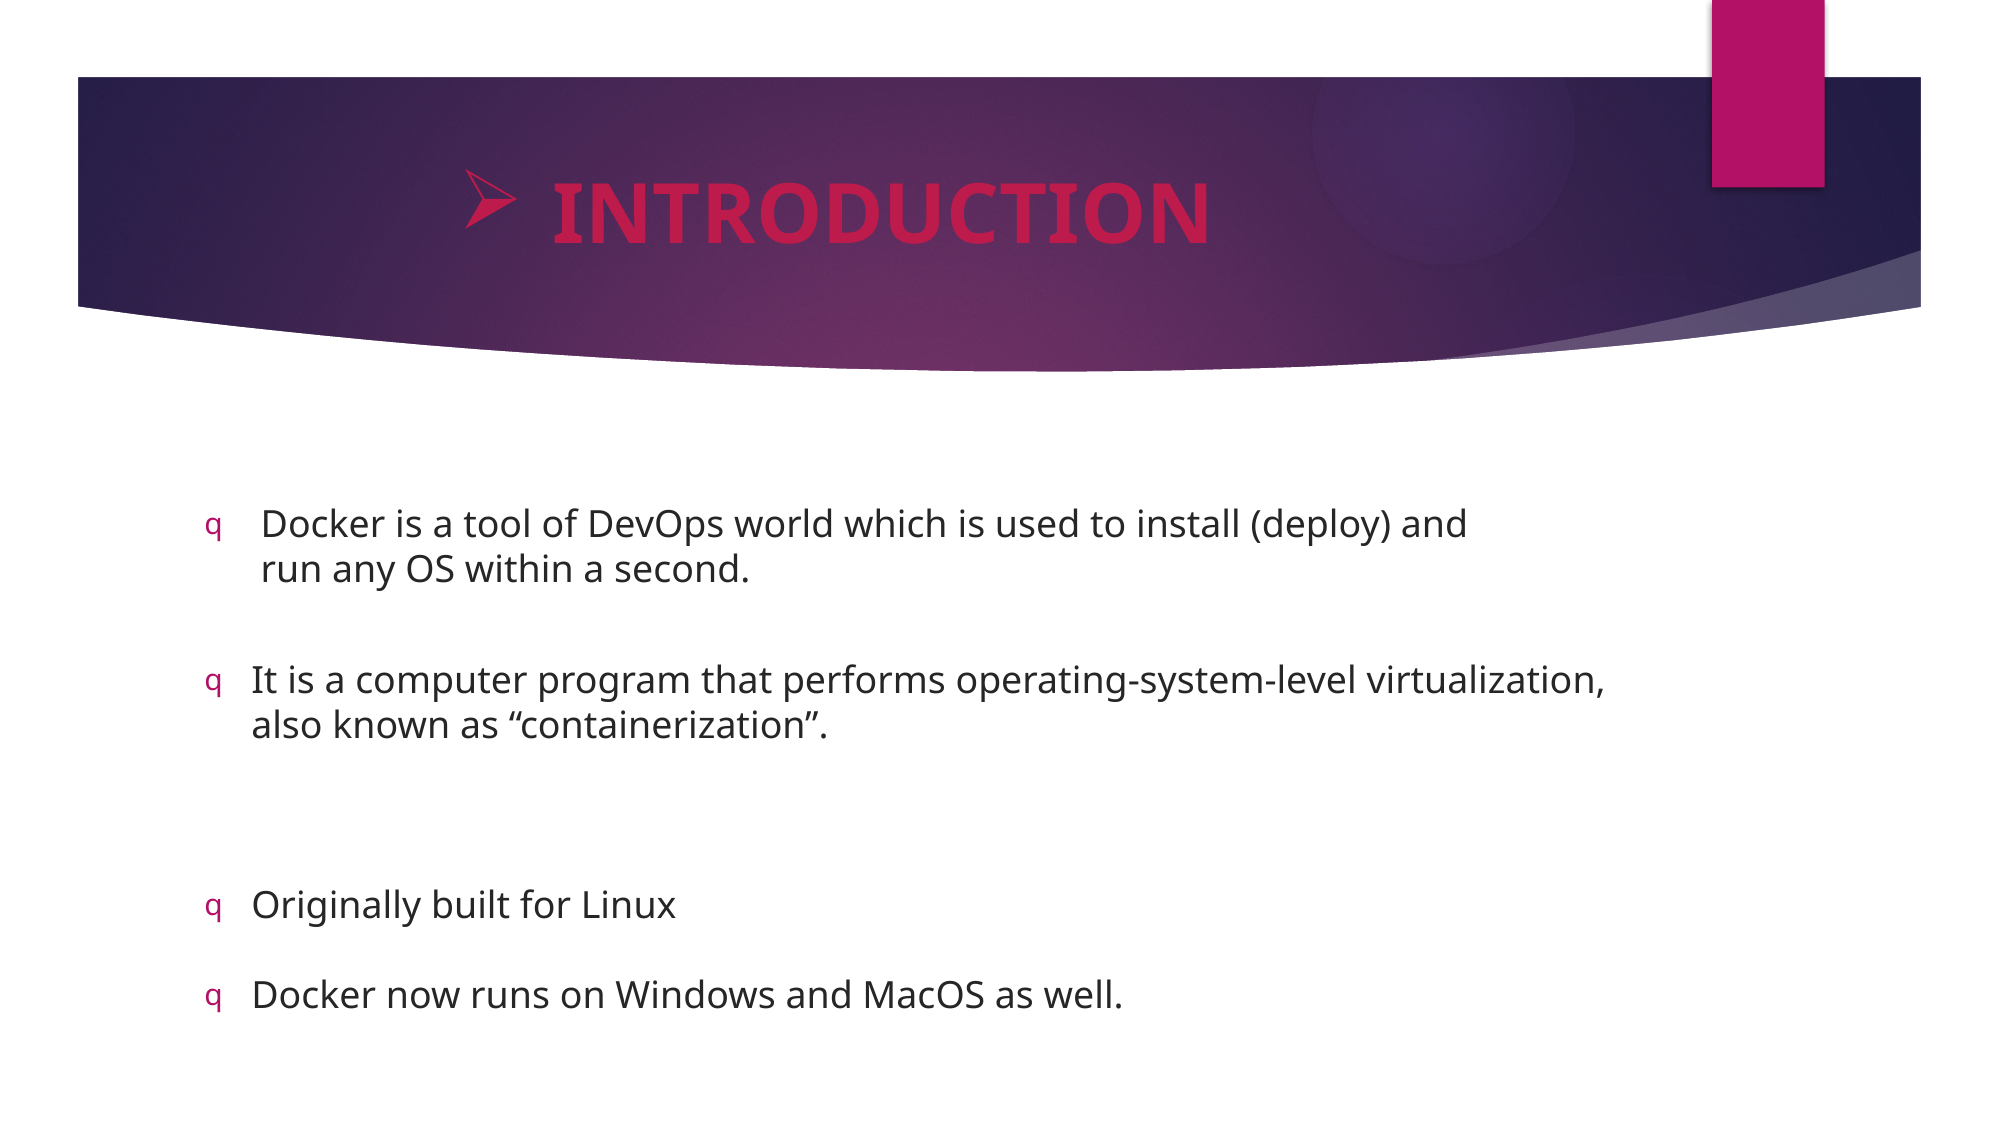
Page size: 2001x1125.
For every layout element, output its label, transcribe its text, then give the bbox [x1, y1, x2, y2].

title INTRODUCTION [118, 152, 1556, 268]
list Docker is a tool of DevOps world which is used to install (deploy) and run any OS within a second. It is a computer program that performs operating-system-level virtualization, also known as “containerization”. Originally built for Linux Docker now runs on Windows and MacOS as well. [189, 427, 1638, 988]
